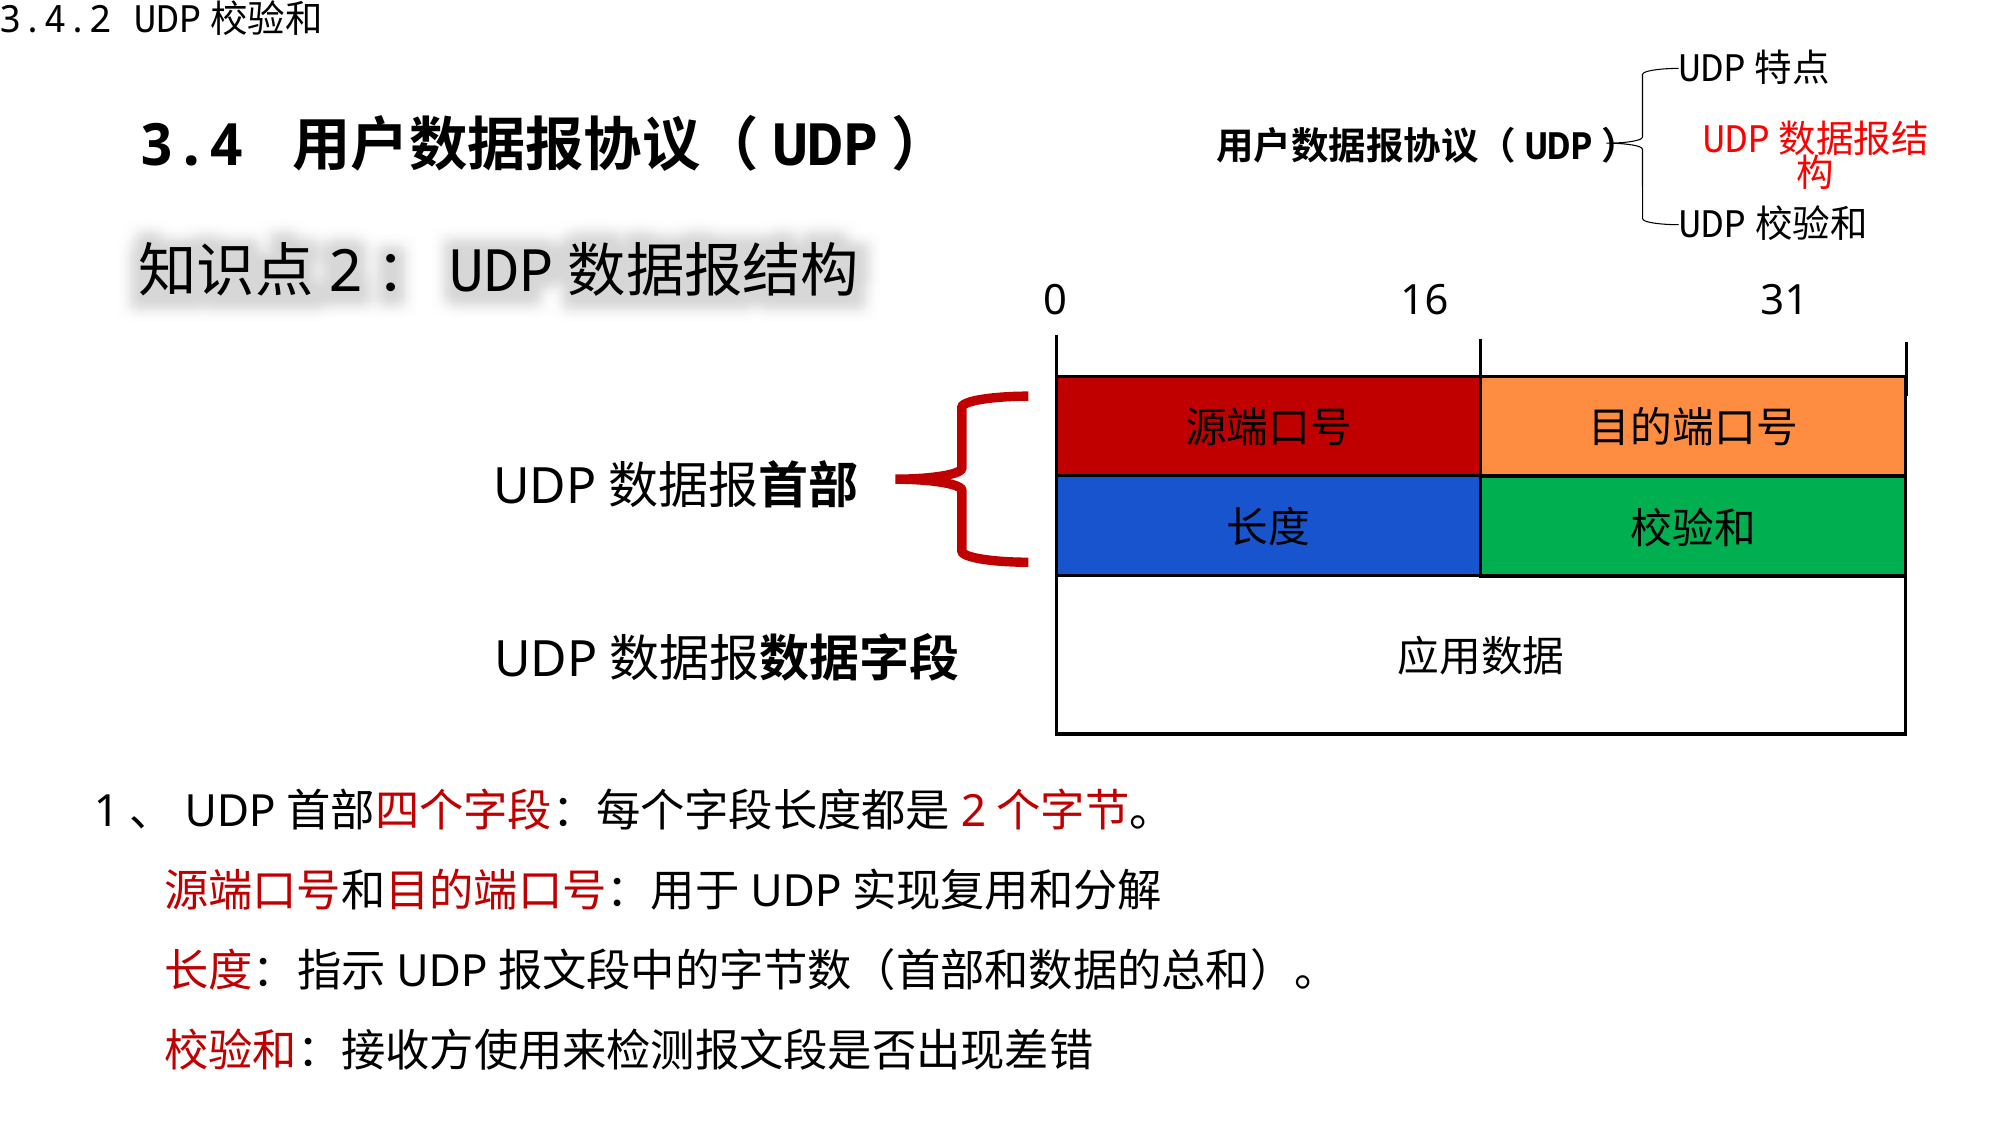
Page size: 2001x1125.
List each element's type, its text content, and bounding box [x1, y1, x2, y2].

text_box UDP数据报首部 [478, 415, 877, 521]
text_box 3.4 用户数据报协议（UDP） [120, 97, 1212, 154]
text_box UDP数据报数据字段 [479, 589, 1028, 695]
text_box 知识点2：UDP数据报结构 [120, 172, 1945, 329]
text_box 1、UDP首部四个字段：每个字段长度都是2个字节。 源端口号和目的端口号：用于UDP实现复用和分解 长度：指示UDP报文段中的字节数（首部和数据的总和）。 校验和：接收方使用来检测报文段是否出现差错 [79, 748, 1712, 1083]
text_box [1212, 48, 1959, 254]
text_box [1028, 265, 1986, 735]
text_box [895, 395, 1028, 563]
text_box 3.4.2 UDP校验和 [0, 0, 346, 48]
